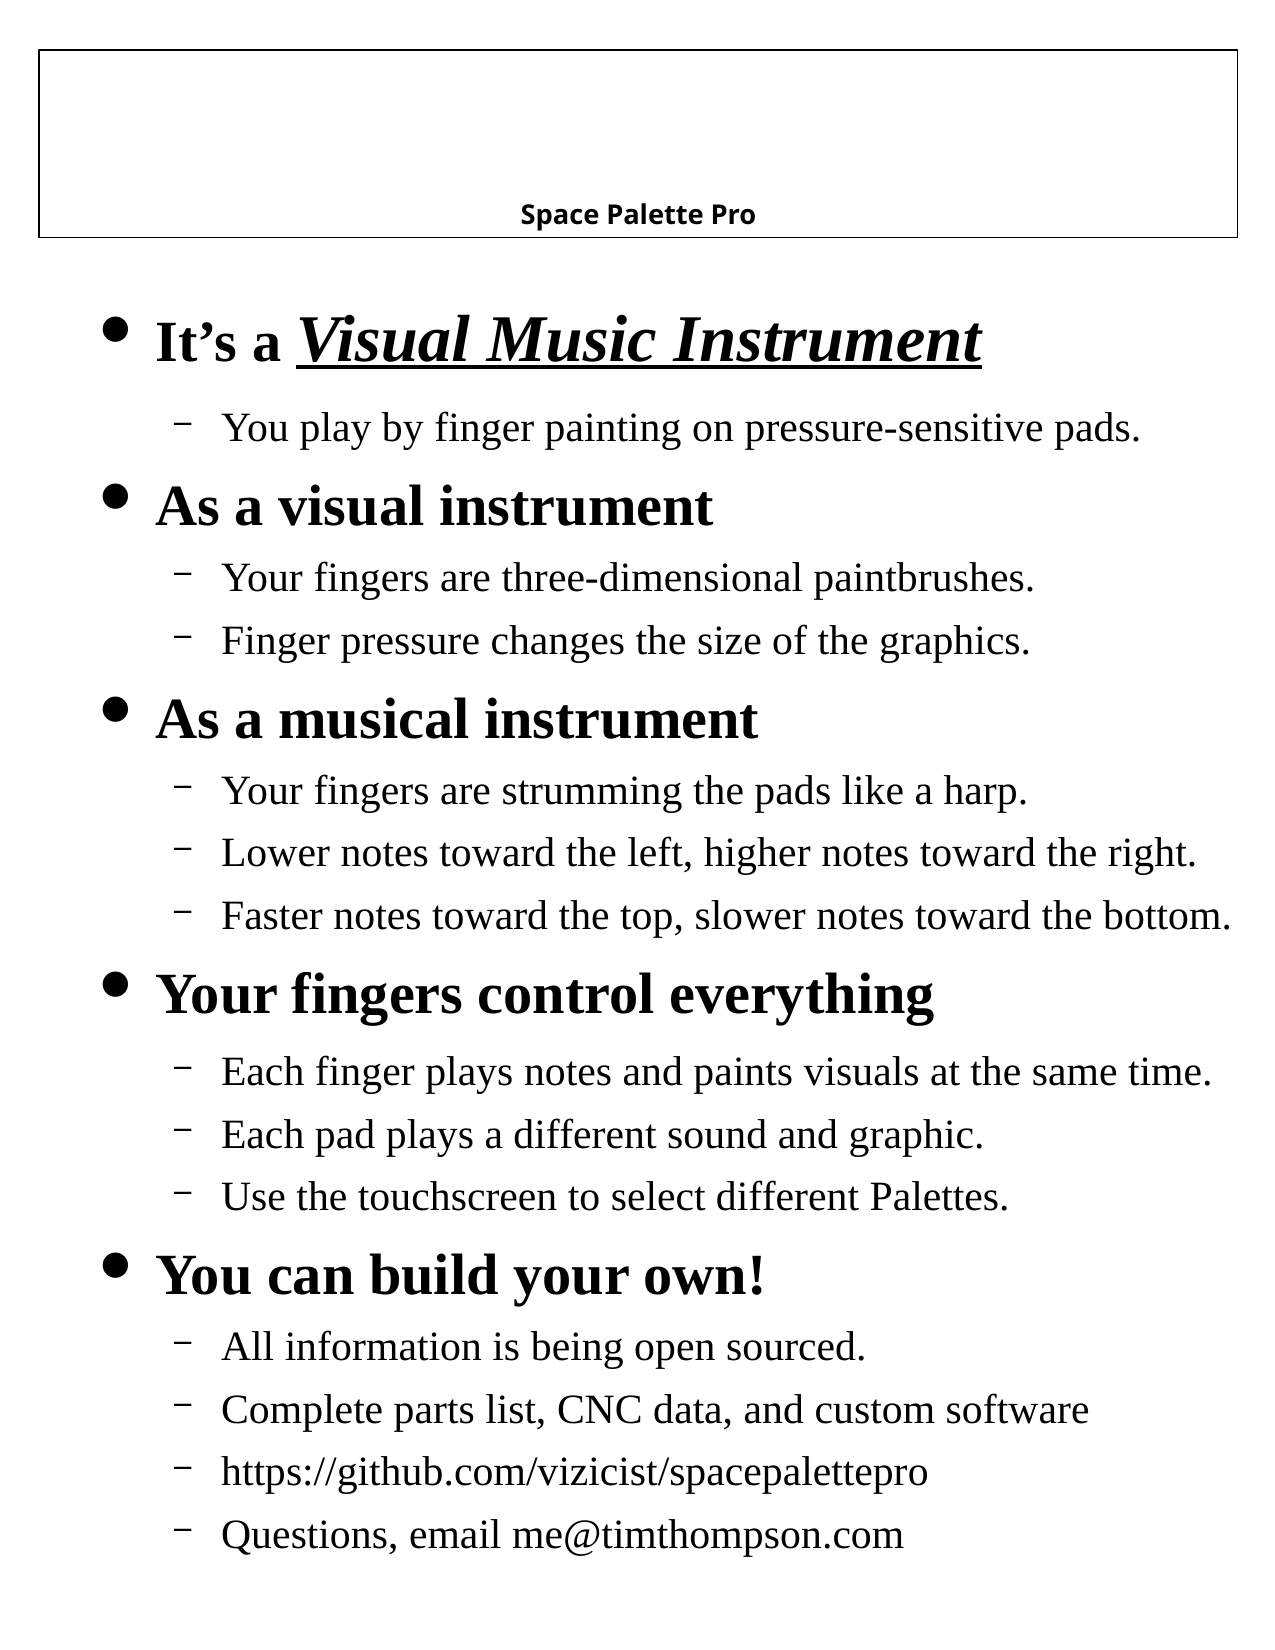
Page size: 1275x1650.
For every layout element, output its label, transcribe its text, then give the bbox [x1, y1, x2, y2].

text_box It’s a Visual Music Instrument You play by finger painting on pressure-sensitive pads. As a visual instrument Your fingers are three-dimensional paintbrushes. Finger pressure changes the size of the graphics. As a musical instrument Your fingers are strumming the pads like a harp. Lower notes toward the left, higher notes toward the right. Faster notes toward the top, slower notes toward the bottom. Your fingers control everything Each finger plays notes and paints visuals at the same time. Each pad plays a different sound and graphic. Use the touchscreen to select different Palettes. You can build your own! All information is being open sourced. Complete parts list, CNC data, and custom software https://github.com/vizicist/spacepalettepro Questions, email me@timthompson.com [83, 287, 1275, 1638]
title Space Palette Pro [38, 49, 1238, 238]
